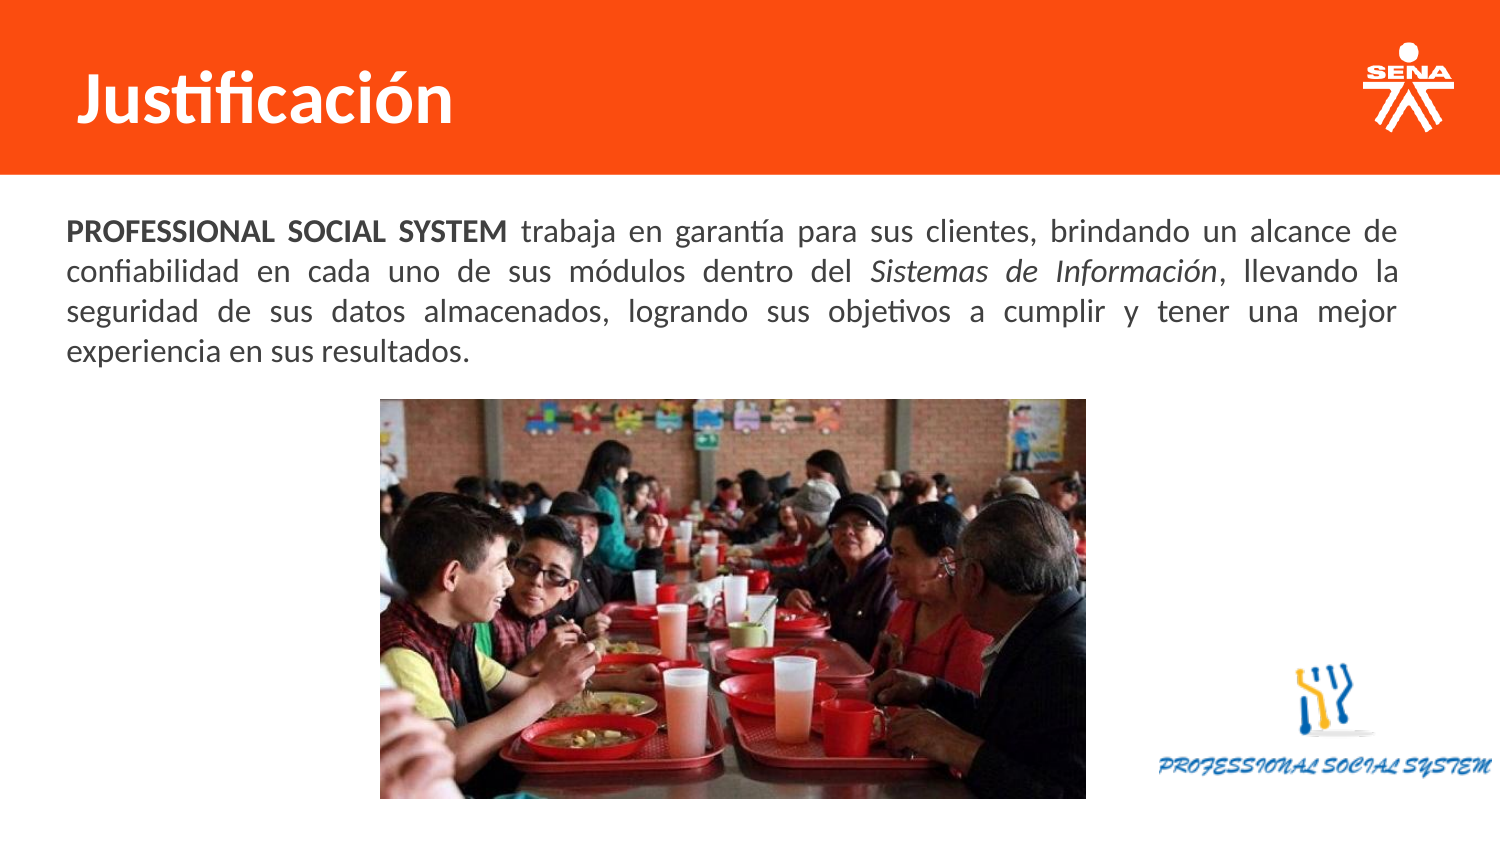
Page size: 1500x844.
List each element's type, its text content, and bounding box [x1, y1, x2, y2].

text_box Justificación [62, 40, 525, 146]
text_box PROFESSIONAL SOCIAL SYSTEM trabaja en garantía para sus clientes, brindando un alcance de confiabilidad en cada uno de sus módulos dentro del Sistemas de Información, llevando la seguridad de sus datos almacenados, logrando sus objetivos a cumplir y tener una mejor experiencia en sus resultados. [51, 202, 1415, 377]
picture [0, 0, 1500, 844]
text_box [1347, 31, 1470, 144]
